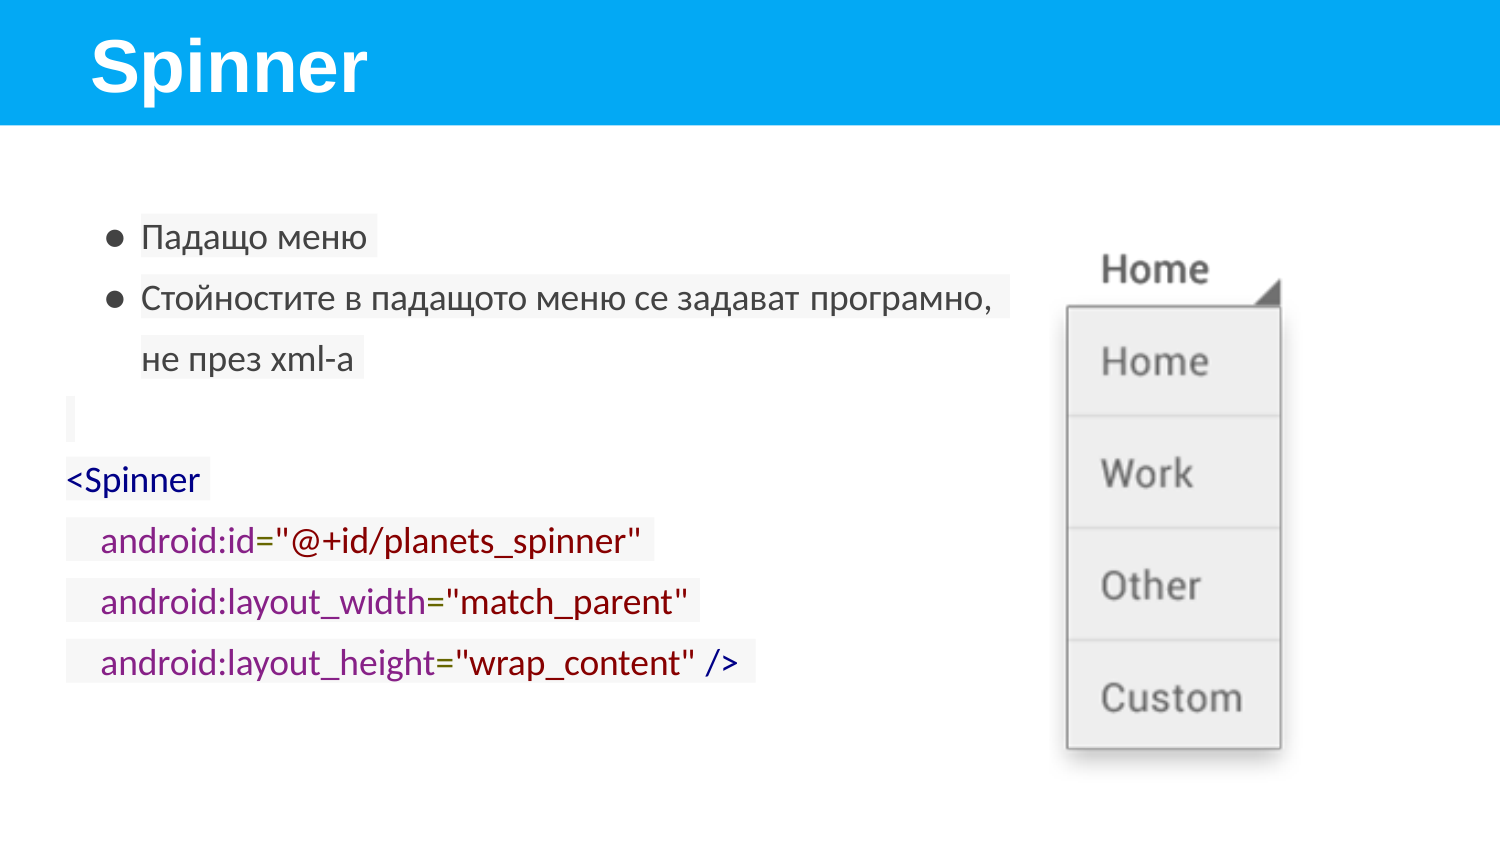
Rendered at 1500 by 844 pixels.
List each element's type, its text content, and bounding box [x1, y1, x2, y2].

text_box ● ● [101, 194, 129, 318]
text_box [0, 0, 1500, 126]
text_box android:layout_height="wrap_content" /> [66, 638, 756, 683]
text_box [1049, 213, 1433, 800]
text_box android:layout_width="match_parent" [66, 578, 700, 622]
text_box не през xml-a [141, 335, 364, 379]
text_box Стойностите в падащото меню се задават програмно, [141, 274, 1010, 319]
title Spinner [87, 15, 371, 159]
text_box Падащо меню [141, 213, 378, 258]
text_box <Spinner [66, 456, 211, 501]
text_box android:id="@+id/planets_spinner" [66, 517, 655, 561]
